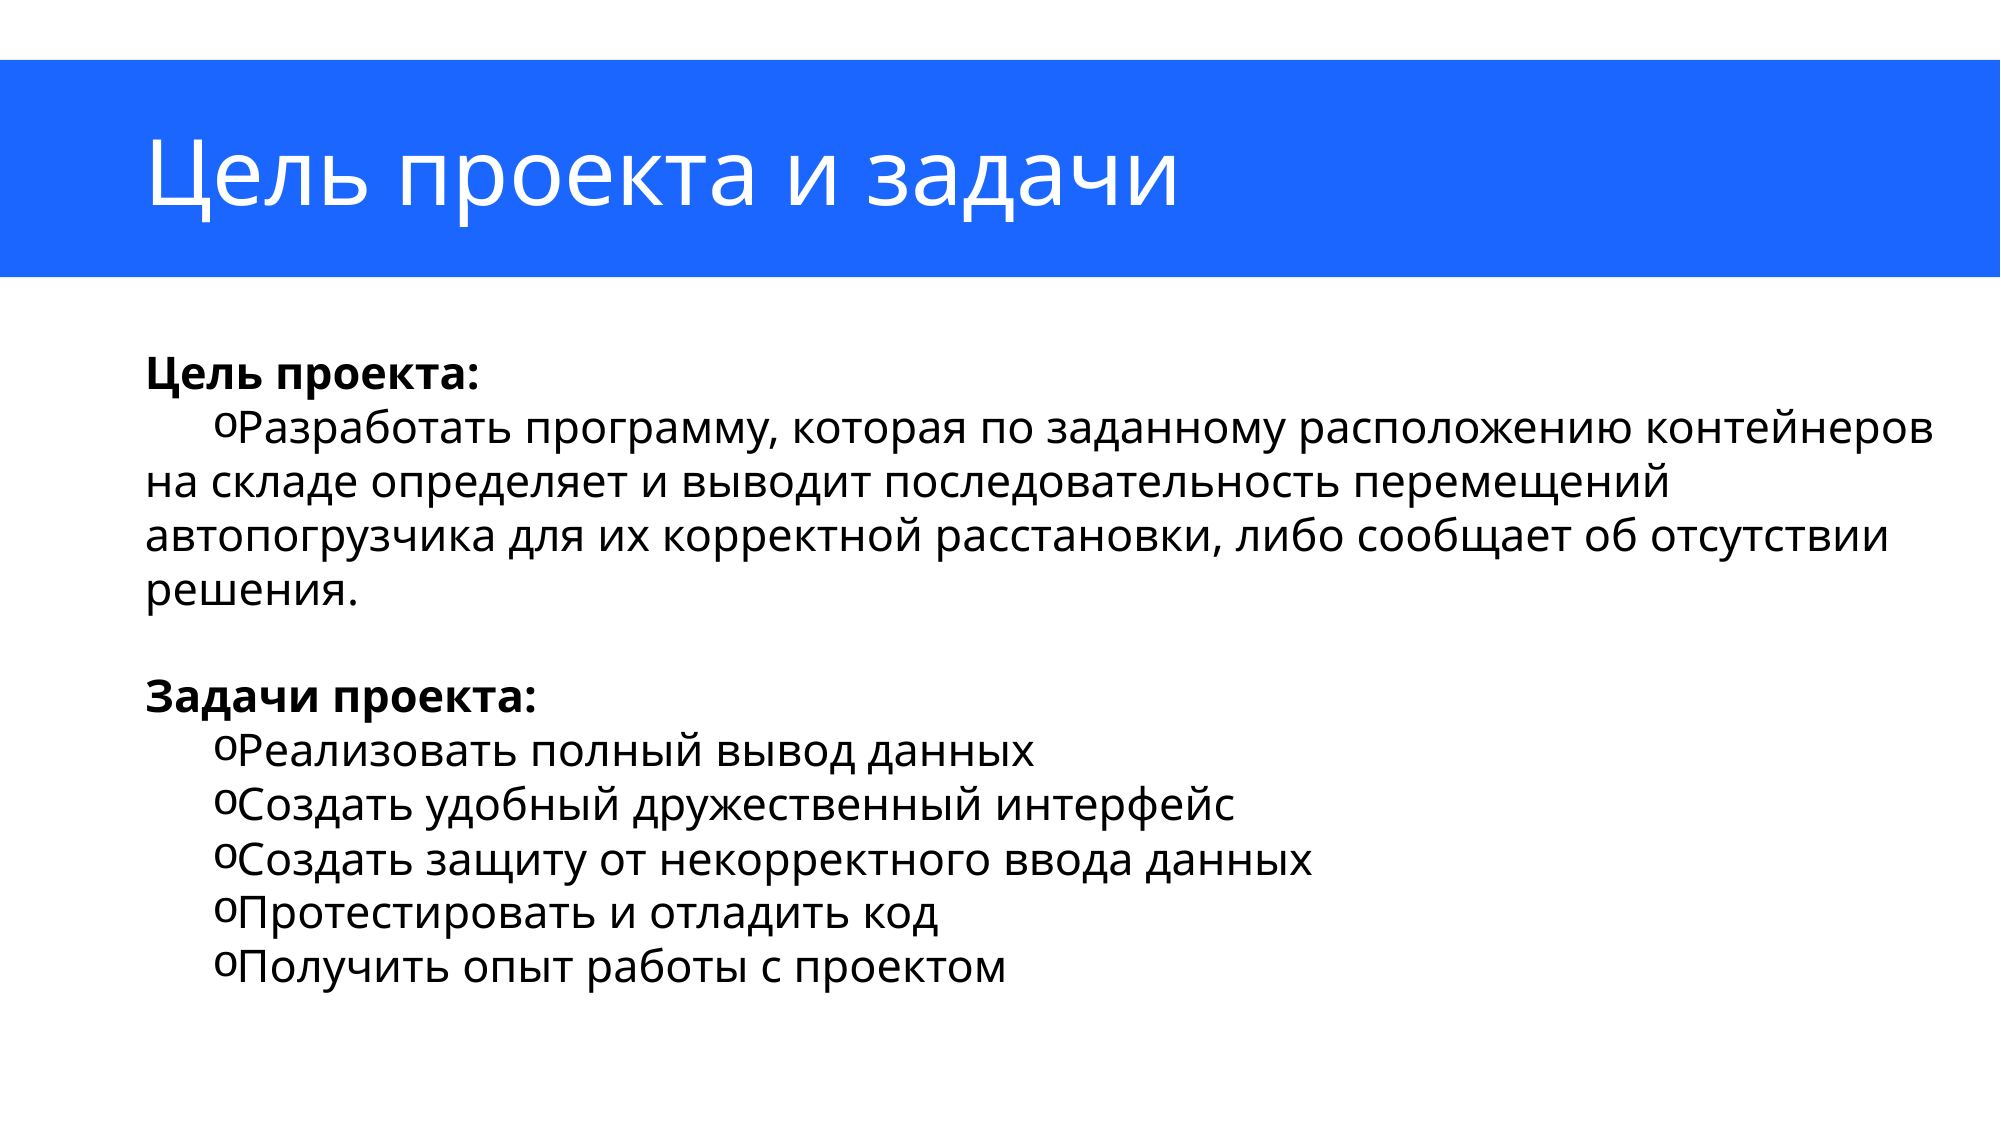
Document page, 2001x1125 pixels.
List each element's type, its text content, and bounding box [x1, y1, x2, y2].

text_box Цель проекта: Разработать программу, которая по заданному расположению контейнеров на складе определяет и выводит последовательность перемещений автопогрузчика для их корректной расстановки, либо сообщает об отсутствии решения. Задачи проекта: Реализовать полный вывод данных Создать удобный дружественный интерфейс Создать защиту от некорректного ввода данных Протестировать и отладить код Получить опыт работы с проектом [137, 336, 1954, 1005]
title Цель проекта и задачи [136, 59, 1863, 278]
